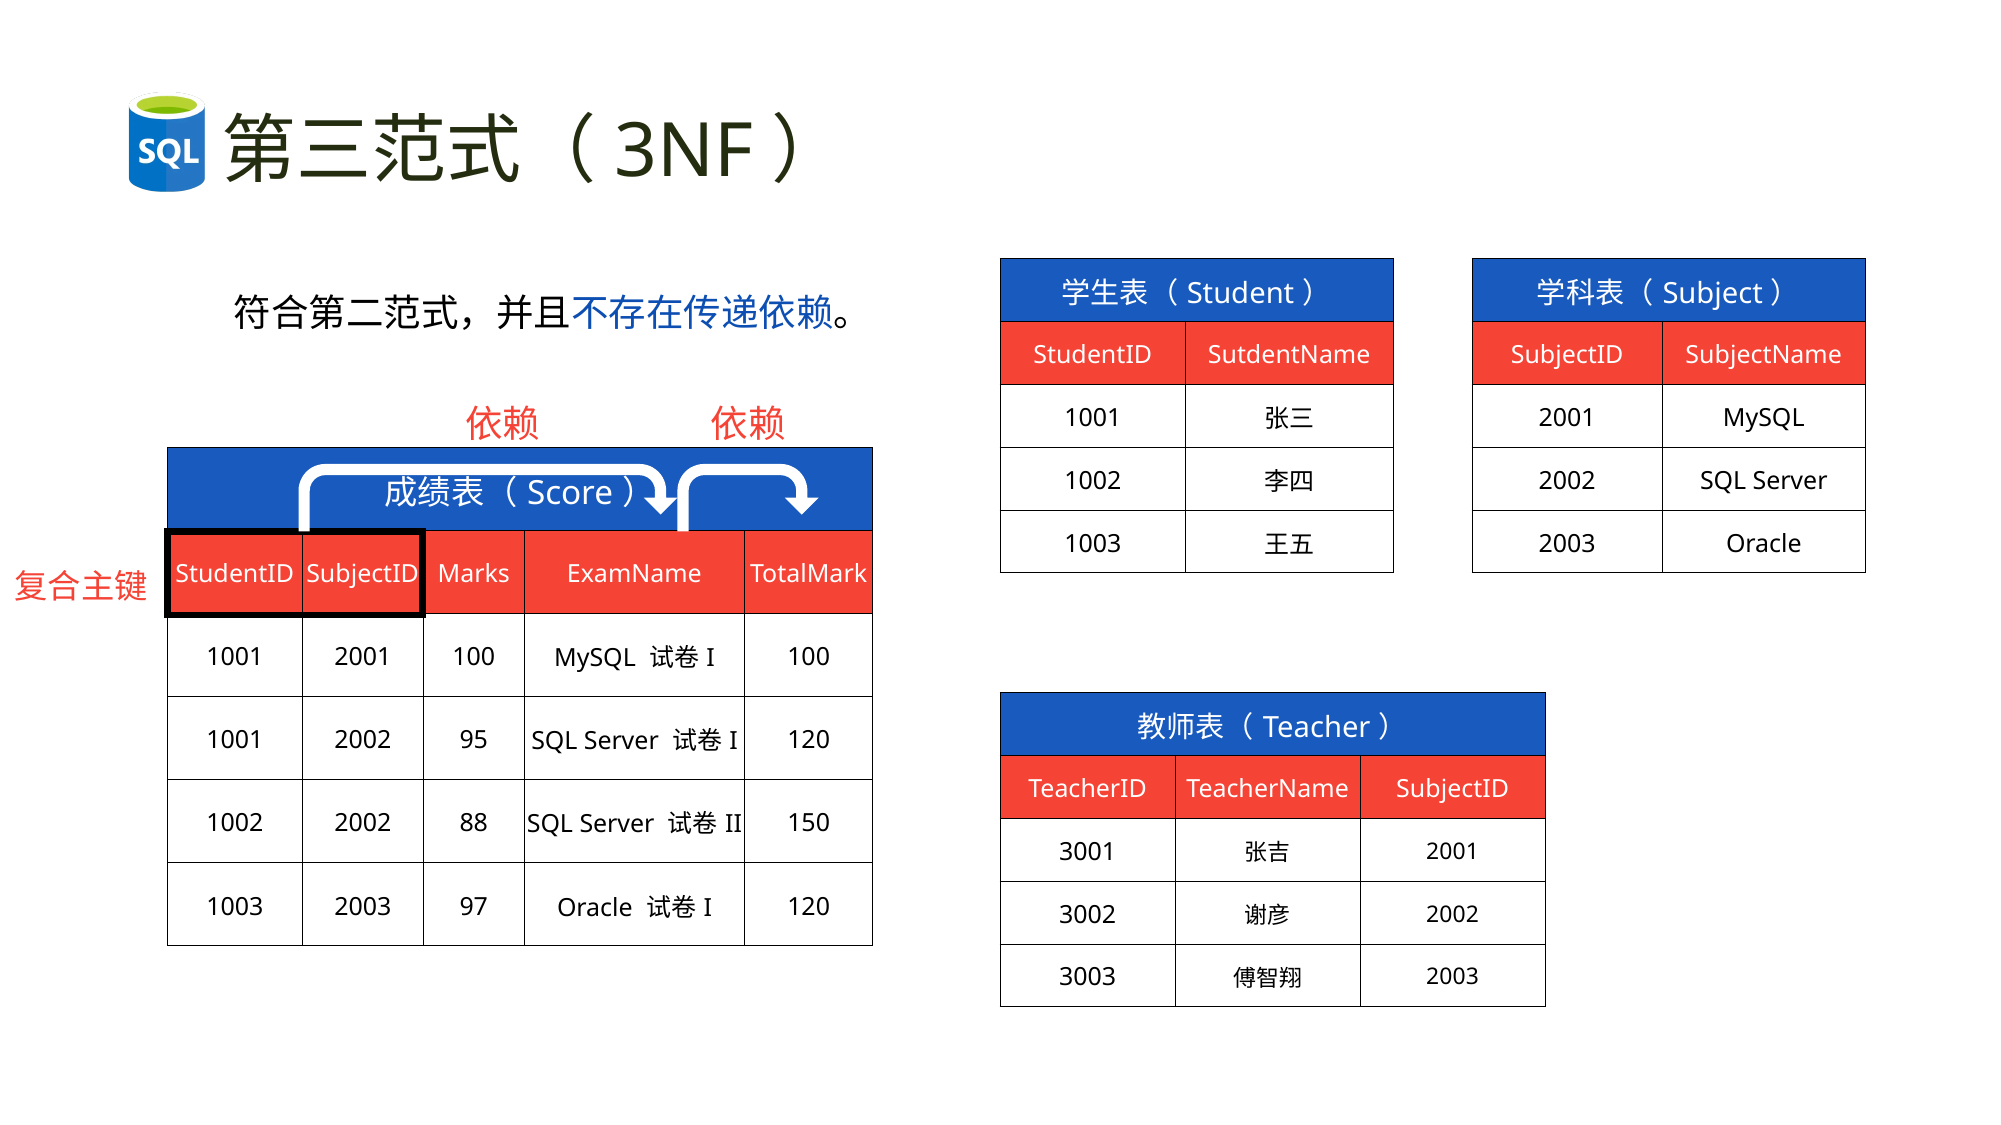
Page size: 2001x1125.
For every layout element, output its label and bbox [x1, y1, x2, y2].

table_cell [1361, 756, 1545, 818]
table_cell [1176, 882, 1360, 944]
table_cell [303, 780, 423, 862]
table_cell [1473, 385, 1662, 447]
table_cell [424, 531, 524, 613]
table_cell [745, 697, 872, 779]
table_header [1473, 259, 1865, 321]
table_cell [1186, 385, 1393, 447]
table_cell [1001, 819, 1175, 881]
table_cell [1663, 322, 1865, 384]
table_cell [1473, 511, 1662, 572]
table_cell [1663, 448, 1865, 510]
table_cell [303, 863, 423, 945]
table_cell [525, 531, 744, 613]
table_cell [745, 863, 872, 945]
table_cell [1001, 756, 1175, 818]
table_cell [525, 697, 744, 779]
table_header [168, 448, 872, 530]
table_cell [168, 863, 302, 945]
table_cell [1361, 882, 1545, 944]
table_cell [303, 616, 423, 696]
table_cell [525, 614, 744, 696]
table_cell [1176, 945, 1360, 1006]
table_header [1001, 693, 1545, 755]
text_box [450, 370, 590, 453]
table_cell [424, 863, 524, 945]
text_box [0, 462, 822, 616]
text_box [71, 91, 850, 201]
table_cell [525, 863, 744, 945]
table_cell [424, 697, 524, 779]
table_cell [745, 614, 872, 696]
table_cell [1001, 448, 1185, 510]
table_cell [1001, 322, 1185, 384]
table_cell [745, 780, 872, 862]
table_cell [168, 697, 302, 779]
table_cell [1001, 945, 1175, 1006]
table_cell [1473, 322, 1662, 384]
table_cell [168, 780, 302, 862]
table_cell [1186, 322, 1393, 384]
table_cell [1361, 819, 1545, 881]
table_header [1001, 259, 1393, 321]
table_cell [1001, 511, 1185, 572]
table_cell [745, 531, 872, 613]
table_cell [424, 614, 524, 696]
table_cell [1186, 511, 1393, 572]
table_cell [1186, 448, 1393, 510]
table_cell [525, 780, 744, 862]
table_cell [1001, 882, 1175, 944]
table_header [311, 477, 676, 530]
text_box [696, 370, 836, 453]
table_cell [168, 616, 302, 696]
table_cell [424, 780, 524, 862]
table_cell [1001, 385, 1185, 447]
table_cell [1473, 448, 1662, 510]
table_cell [1663, 511, 1865, 572]
table_cell [1361, 945, 1545, 1006]
table_cell [1176, 819, 1360, 881]
table_cell [303, 697, 423, 779]
text_box [218, 258, 905, 342]
table_cell [1663, 385, 1865, 447]
table_cell [1176, 756, 1360, 818]
